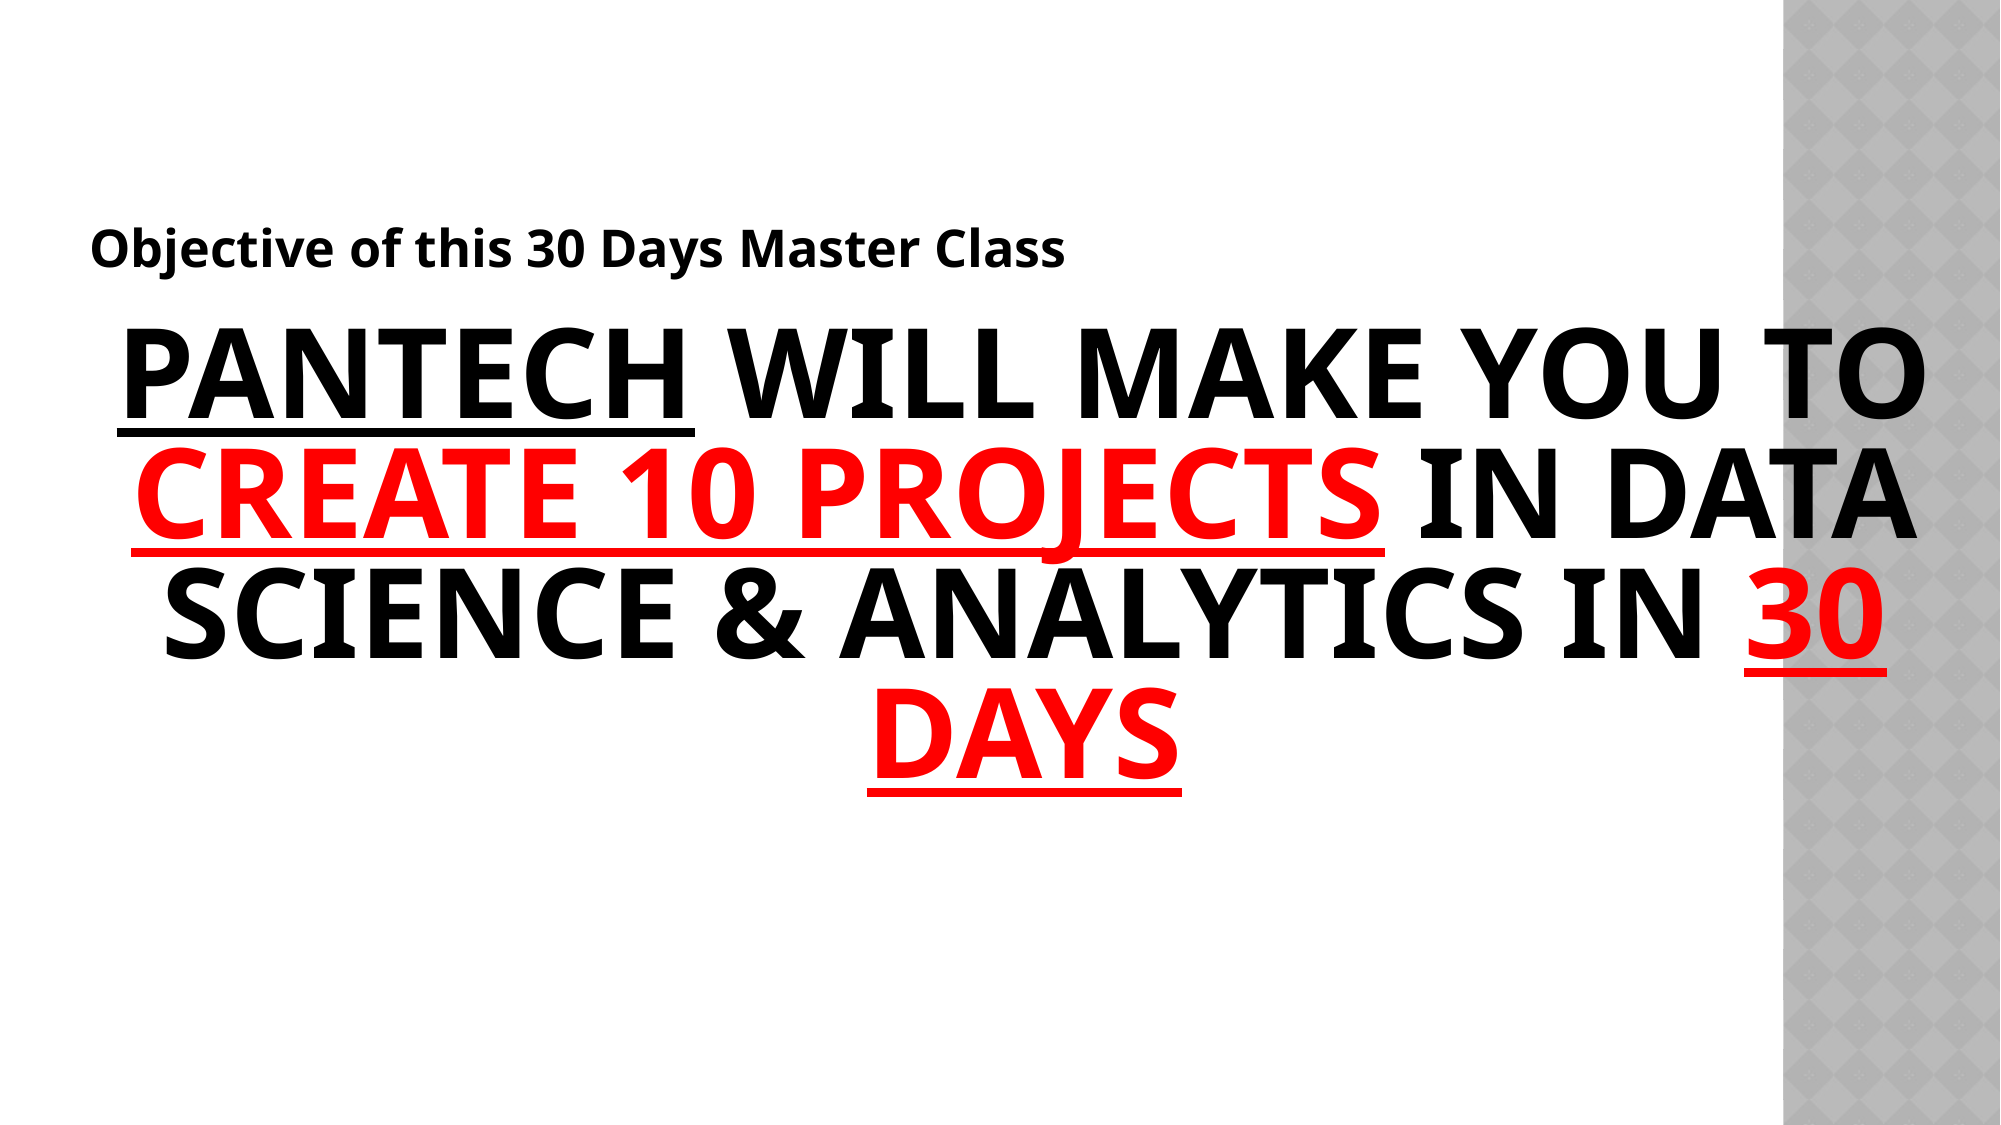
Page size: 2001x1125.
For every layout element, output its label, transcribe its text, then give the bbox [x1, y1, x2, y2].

text_box Objective of this 30 Days Master Class [75, 208, 1081, 286]
title Pantech will make you to Create 10 Projects in Data Science & Analytics in 30 Days [98, 285, 1951, 840]
